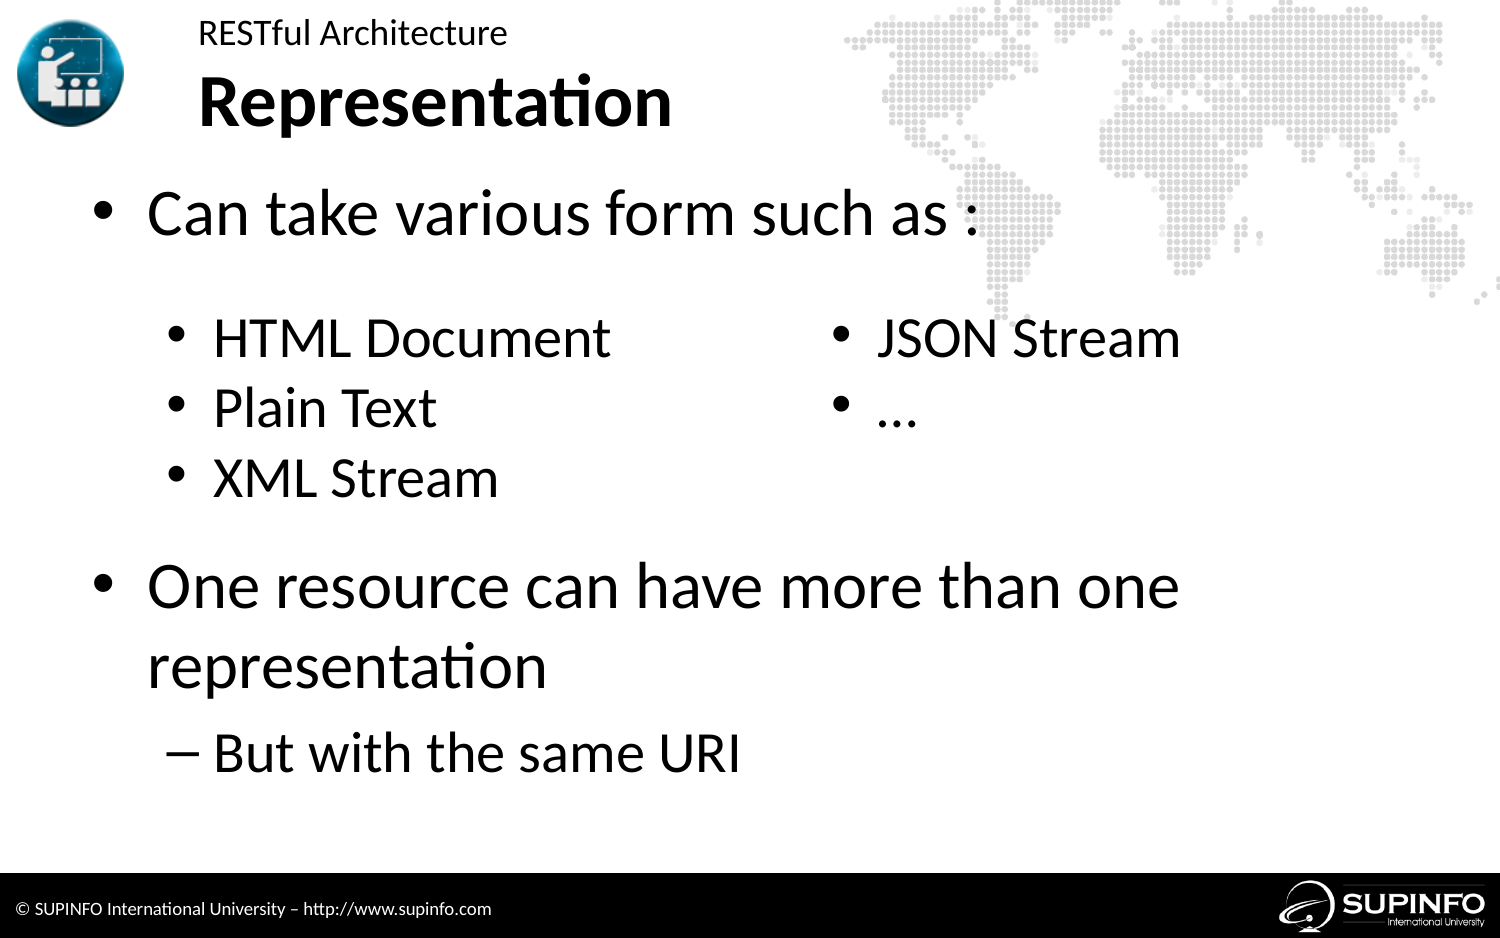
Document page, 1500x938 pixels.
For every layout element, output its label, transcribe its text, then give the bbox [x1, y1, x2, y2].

list RESTful Architecture [182, 0, 1460, 56]
list Can take various form such as : One resource can have more than one representation But with the same URI [76, 161, 1436, 291]
picture [844, 0, 1500, 327]
picture [49, 37, 102, 75]
list Can take various form such as : One resource can have more than one representation But with the same URI [76, 563, 1436, 856]
text_box HTML Document Plain Text XML Stream JSON Stream … [76, 291, 1436, 563]
picture [39, 46, 101, 107]
picture [17, 19, 125, 127]
text_box [419, 28, 450, 90]
title Representation [182, 56, 1460, 139]
picture [1269, 870, 1494, 938]
